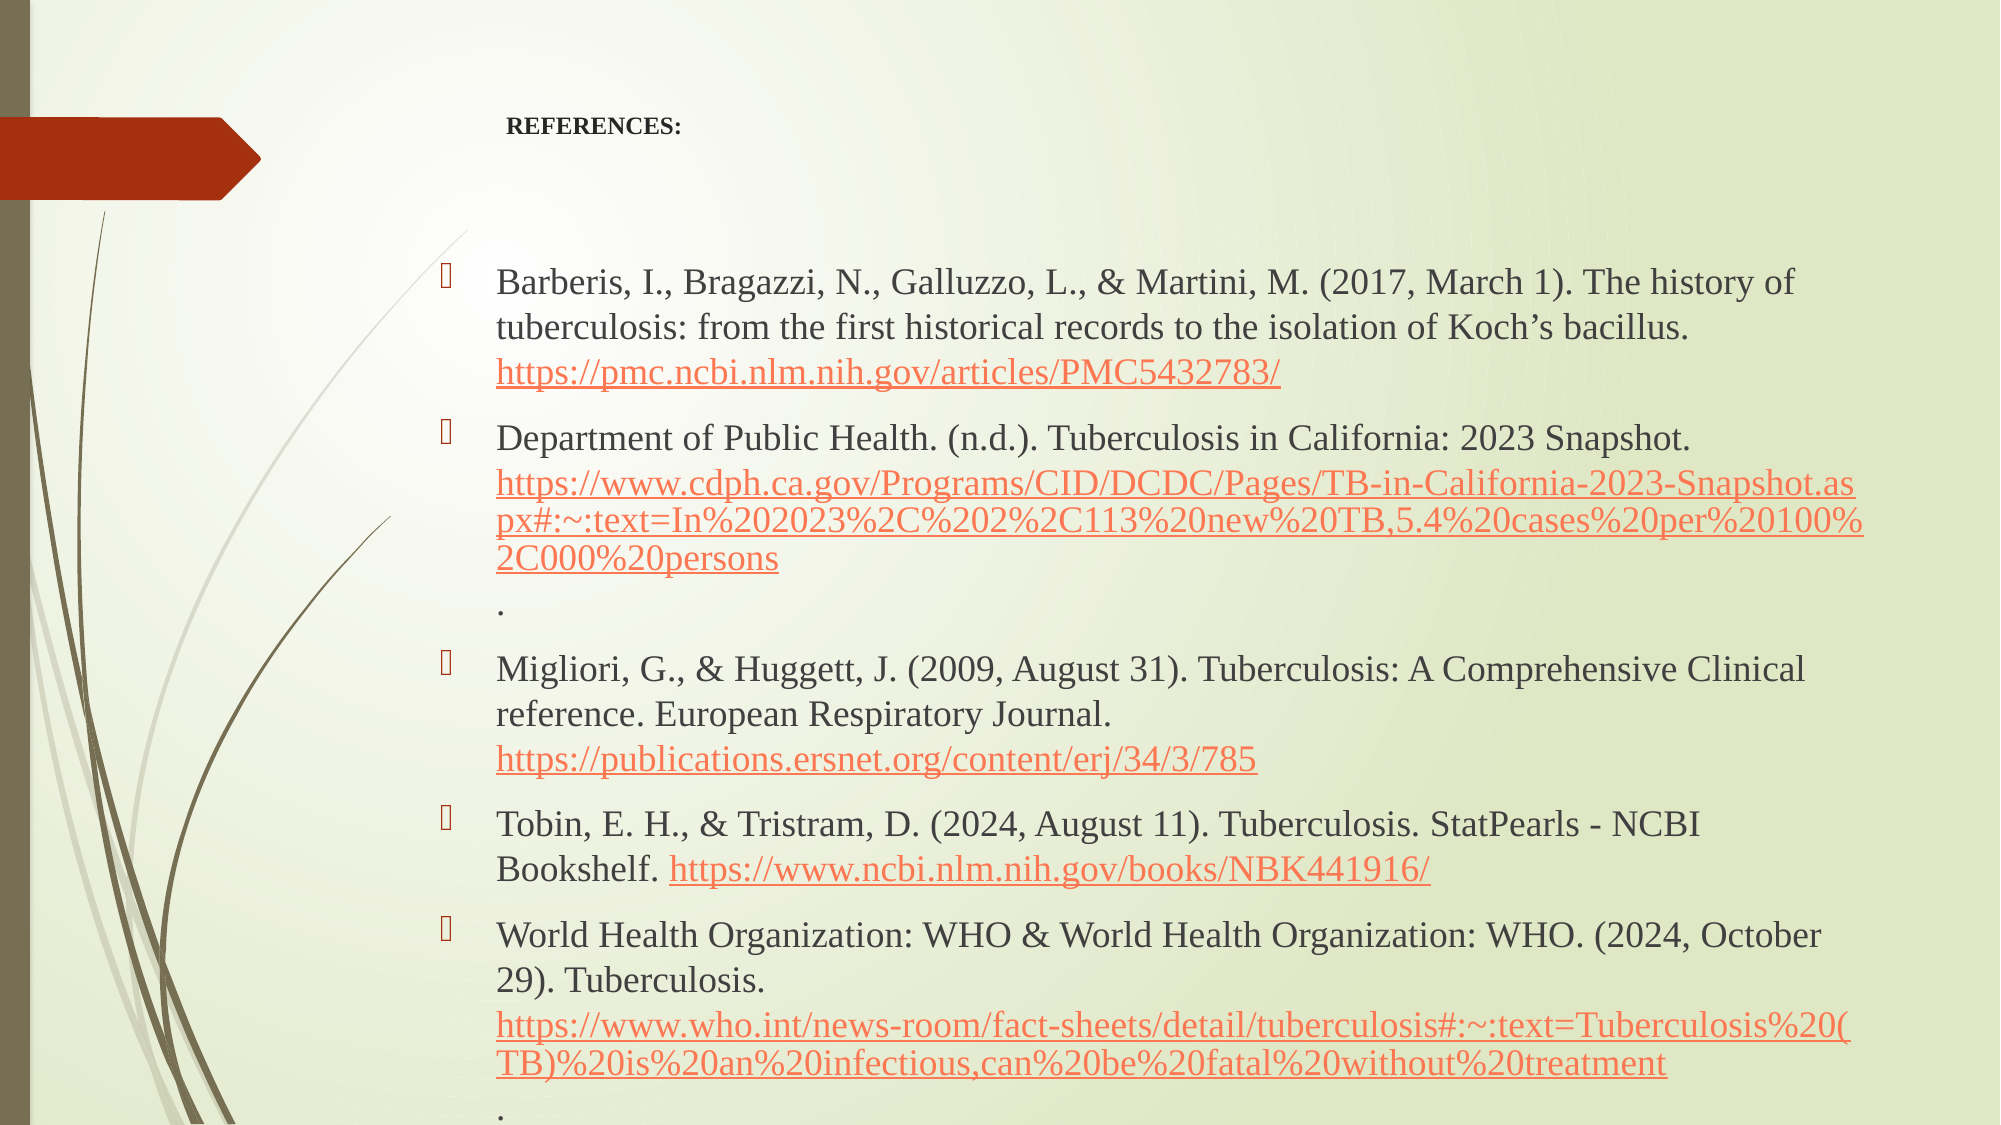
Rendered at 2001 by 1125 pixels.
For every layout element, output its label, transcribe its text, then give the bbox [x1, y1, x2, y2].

list Barberis, I., Bragazzi, N., Galluzzo, L., & Martini, M. (2017, March 1). The history of tuberculosis: from the first historical records to the isolation of Koch’s bacillus. https://pmc.ncbi.nlm.nih.gov/articles/PMC5432783/ Department of Public Health. (n.d.). Tuberculosis in California: 2023 Snapshot. https://www.cdph.ca.gov/Programs/CID/DCDC/Pages/TB-in-California-2023-Snapshot.aspx#:~:text=In%202023%2C%202%2C113%20new%20TB,5.4%20cases%20per%20100%2C000%20persons. Migliori, G., & Huggett, J. (2009, August 31). Tuberculosis: A Comprehensive Clinical reference. European Respiratory Journal. https://publications.ersnet.org/content/erj/34/3/785 Tobin, E. H., & Tristram, D. (2024, August 11). Tuberculosis. StatPearls - NCBI Bookshelf. https://www.ncbi.nlm.nih.gov/books/NBK441916/ World Health Organization: WHO & World Health Organization: WHO. (2024, October 29). Tuberculosis. https://www.who.int/news-room/fact-sheets/detail/tuberculosis#:~:text=Tuberculosis%20(TB)%20is%20an%20infectious,can%20be%20fatal%20without%20treatment. [424, 249, 1888, 1088]
title REFERENCES: [491, 102, 1888, 249]
